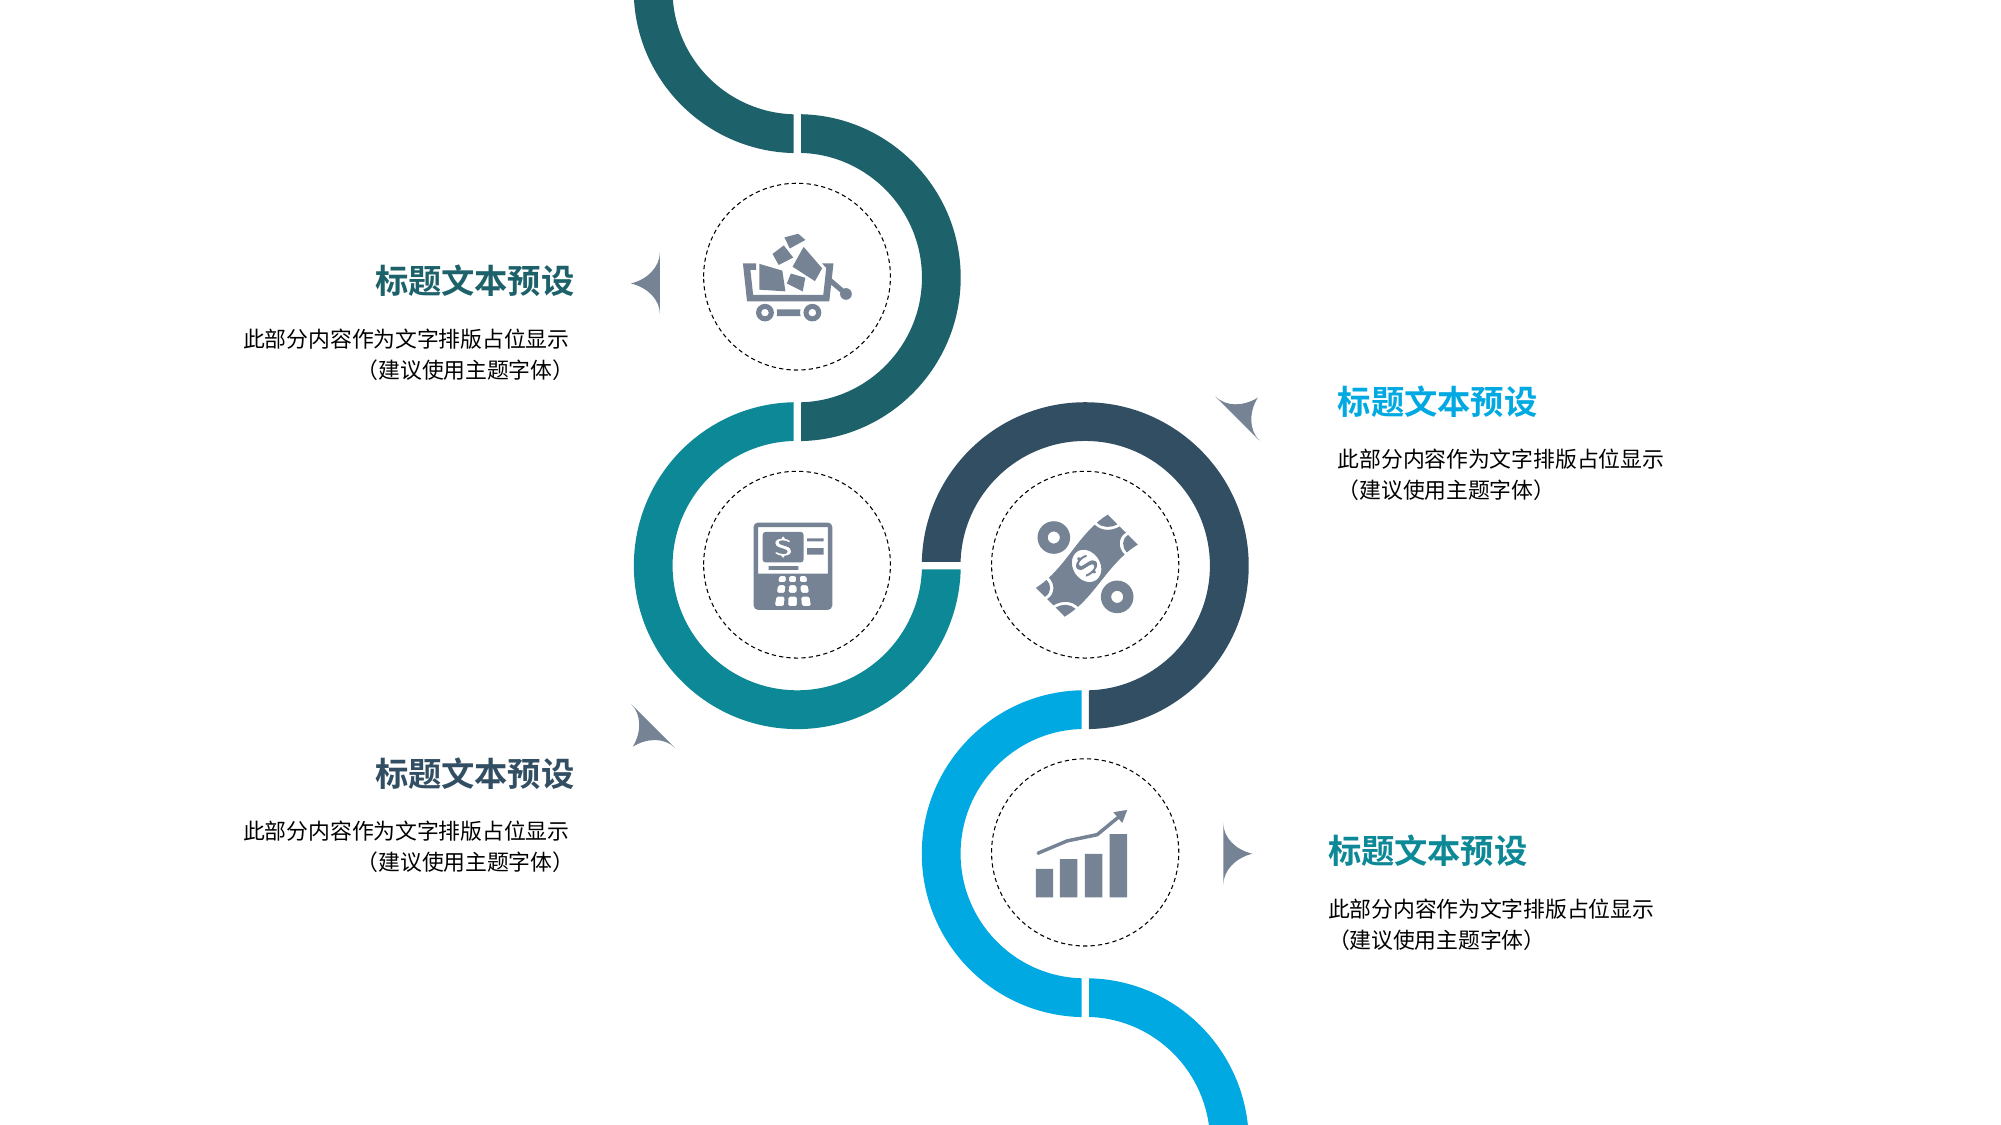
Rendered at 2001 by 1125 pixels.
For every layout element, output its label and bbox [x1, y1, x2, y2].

text_box [218, 0, 1698, 1125]
